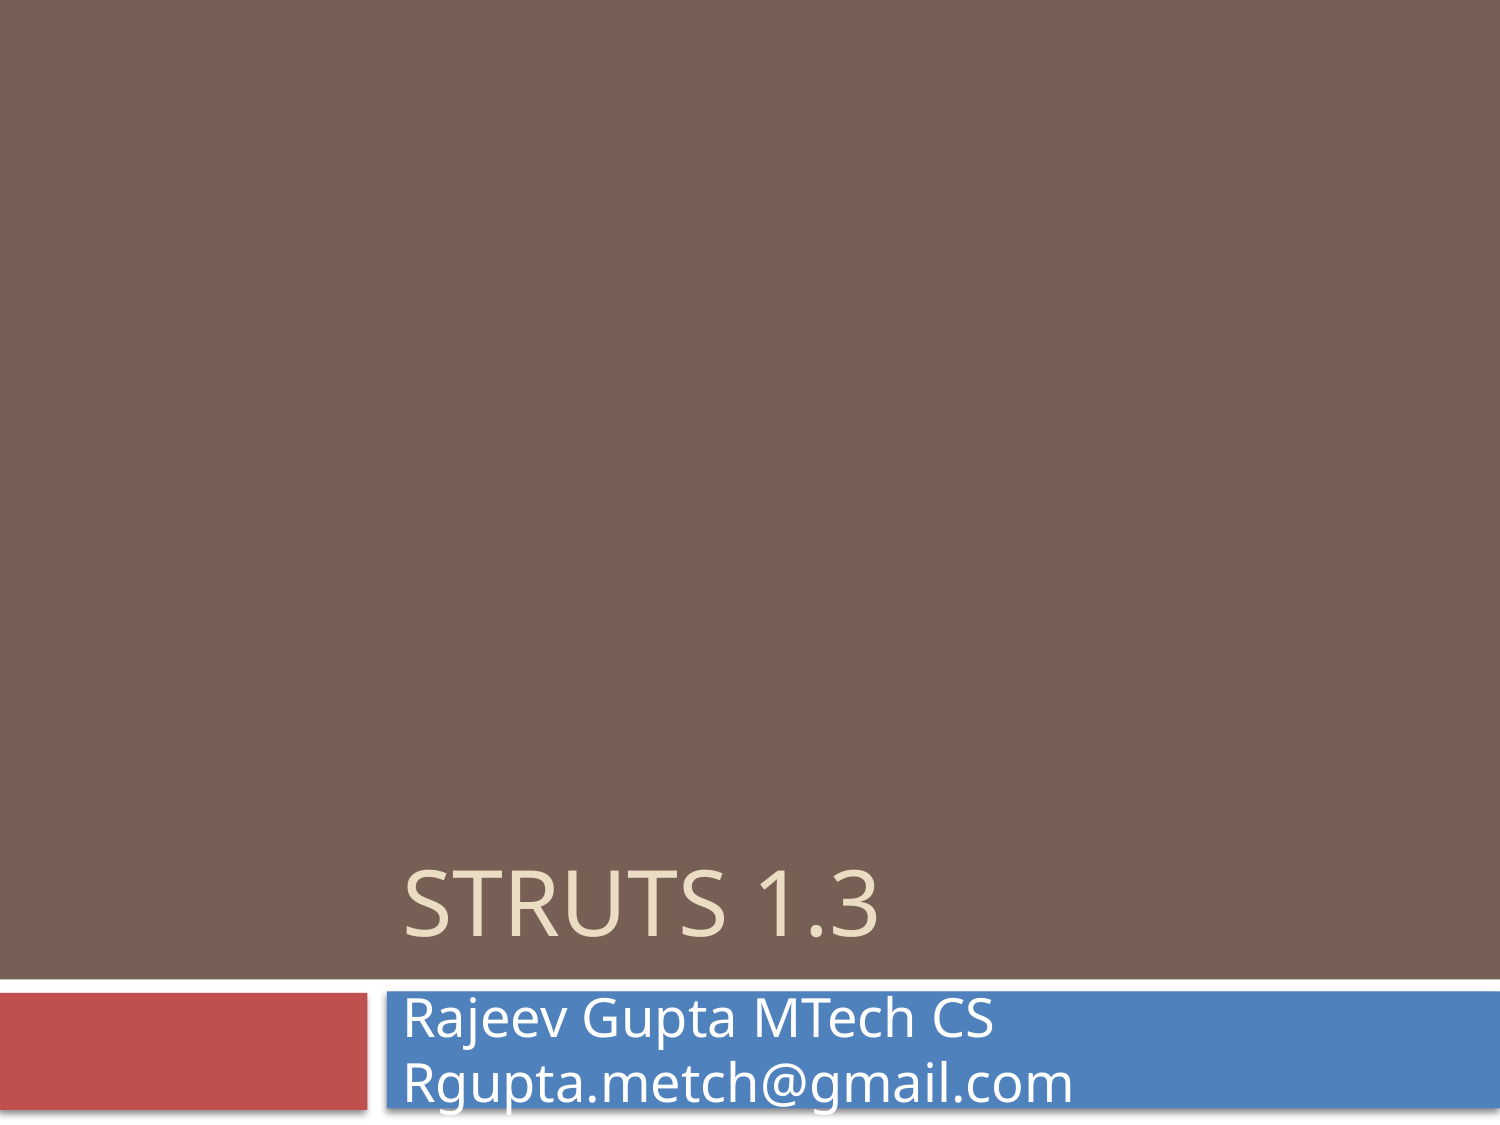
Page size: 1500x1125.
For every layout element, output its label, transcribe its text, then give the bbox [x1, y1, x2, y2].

text_box Rajeev Gupta MTech CS Rgupta.metch@gmail.com [387, 992, 1488, 1105]
text_box Struts 1.3 [387, 662, 1450, 963]
